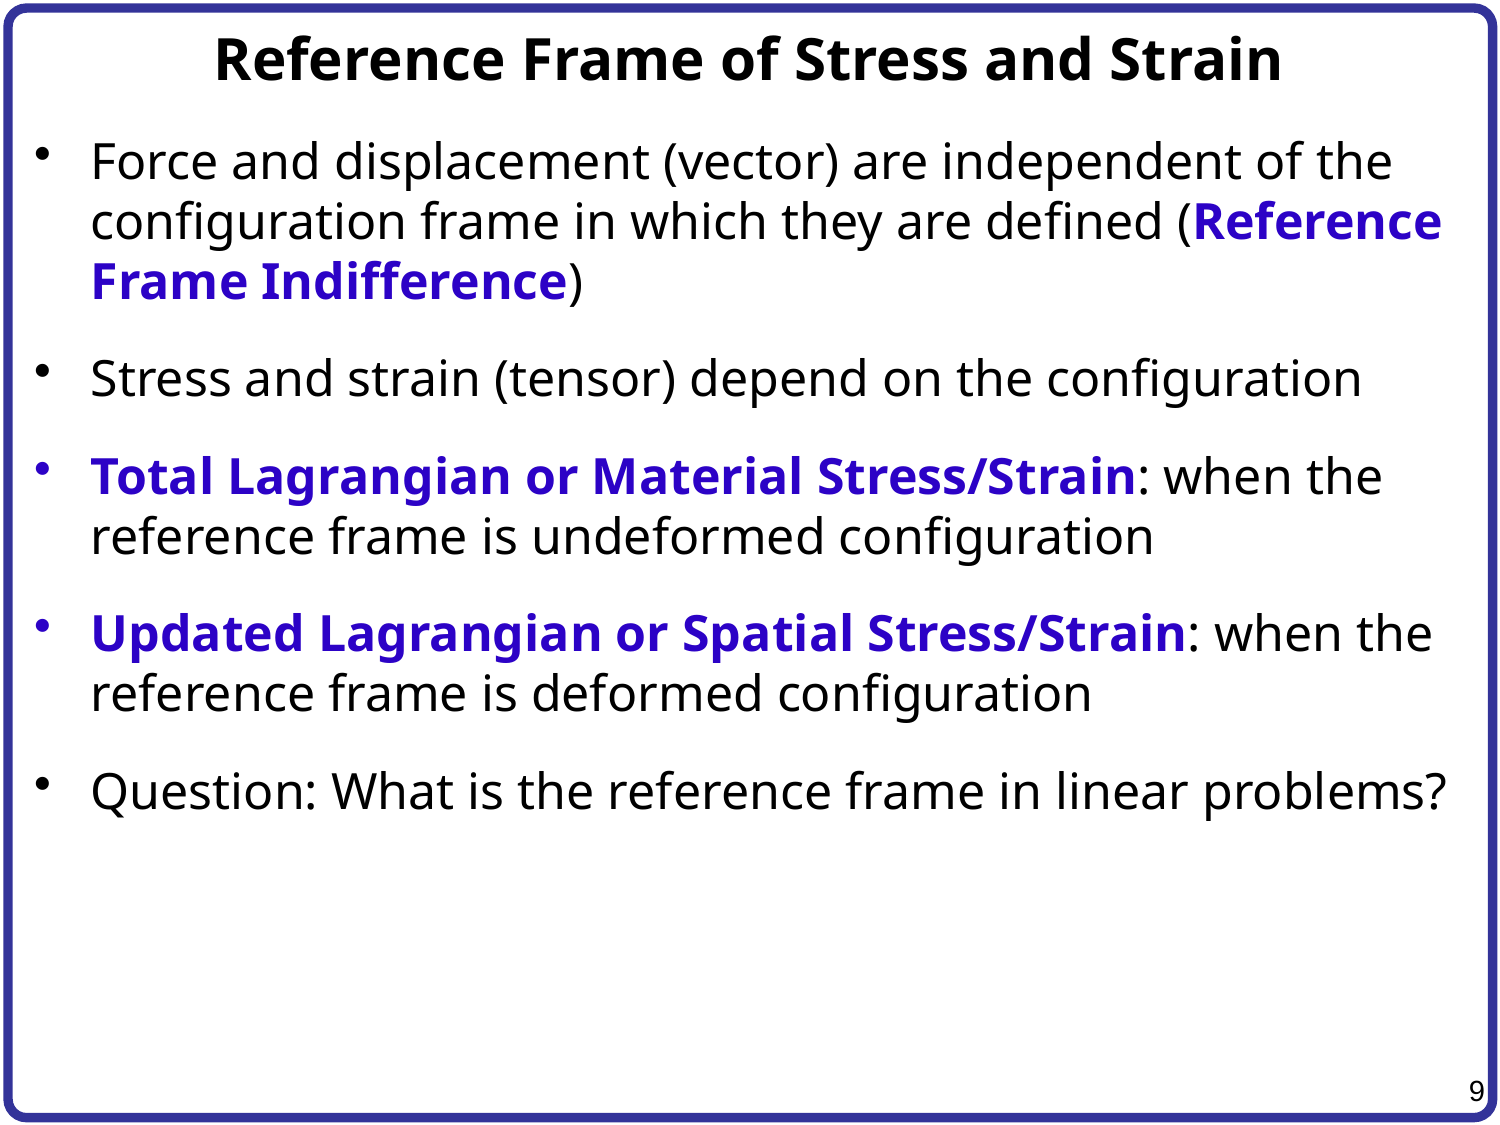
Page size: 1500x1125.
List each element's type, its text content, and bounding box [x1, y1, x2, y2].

title Reference Frame of Stress and Strain [6, 7, 1492, 106]
list Force and displacement (vector) are independent of the configuration frame in which they are defined (Reference Frame Indifference) Stress and strain (tensor) depend on the configuration Total Lagrangian or Material Stress/Strain: when the reference frame is undeformed configuration Updated Lagrangian or Spatial Stress/Strain: when the reference frame is deformed configuration Question: What is the reference frame in linear problems? [18, 121, 1481, 1086]
